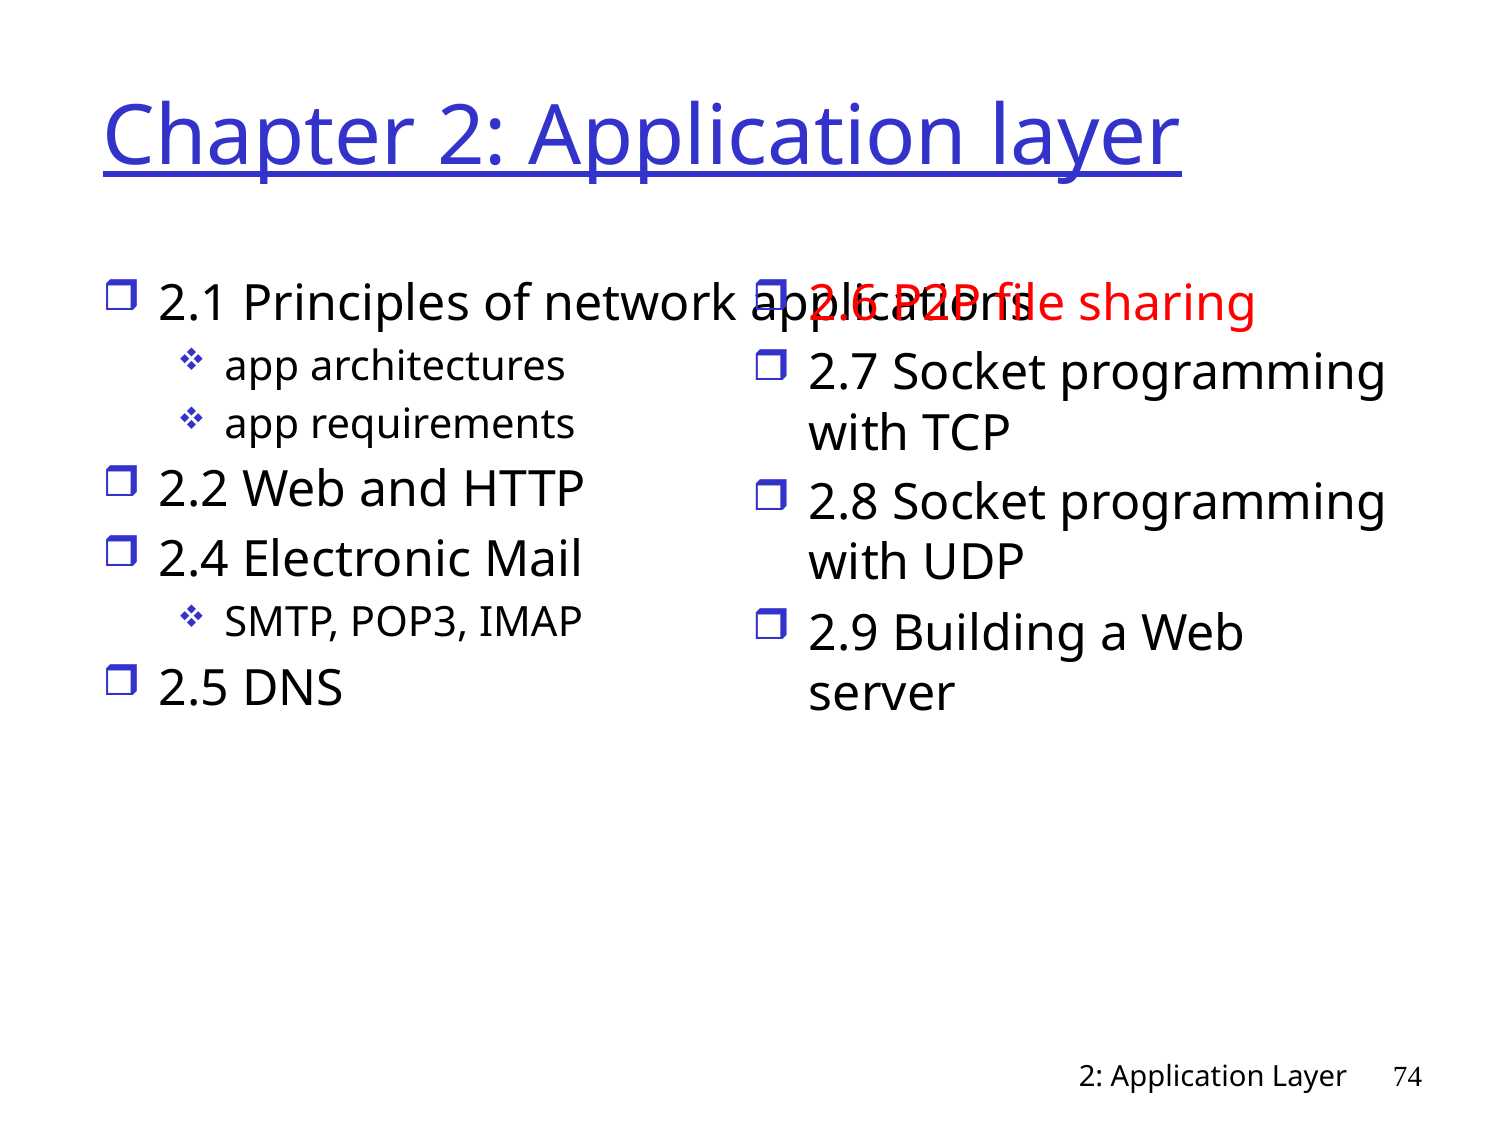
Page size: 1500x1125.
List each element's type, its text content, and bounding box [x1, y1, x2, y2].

title Chapter 2: Application layer [87, 37, 1363, 226]
footer 2: Application Layer [887, 1049, 1362, 1125]
list 2.6 P2P file sharing 2.7 Socket programming with TCP 2.8 Socket programming with UDP 2.9 Building a Web server [737, 262, 1403, 1026]
list 2.1 Principles of network applications app architectures app requirements 2.2 Web and HTTP 2.4 Electronic Mail SMTP, POP3, IMAP 2.5 DNS [87, 262, 737, 1026]
slide_number 74 [1362, 1049, 1438, 1125]
